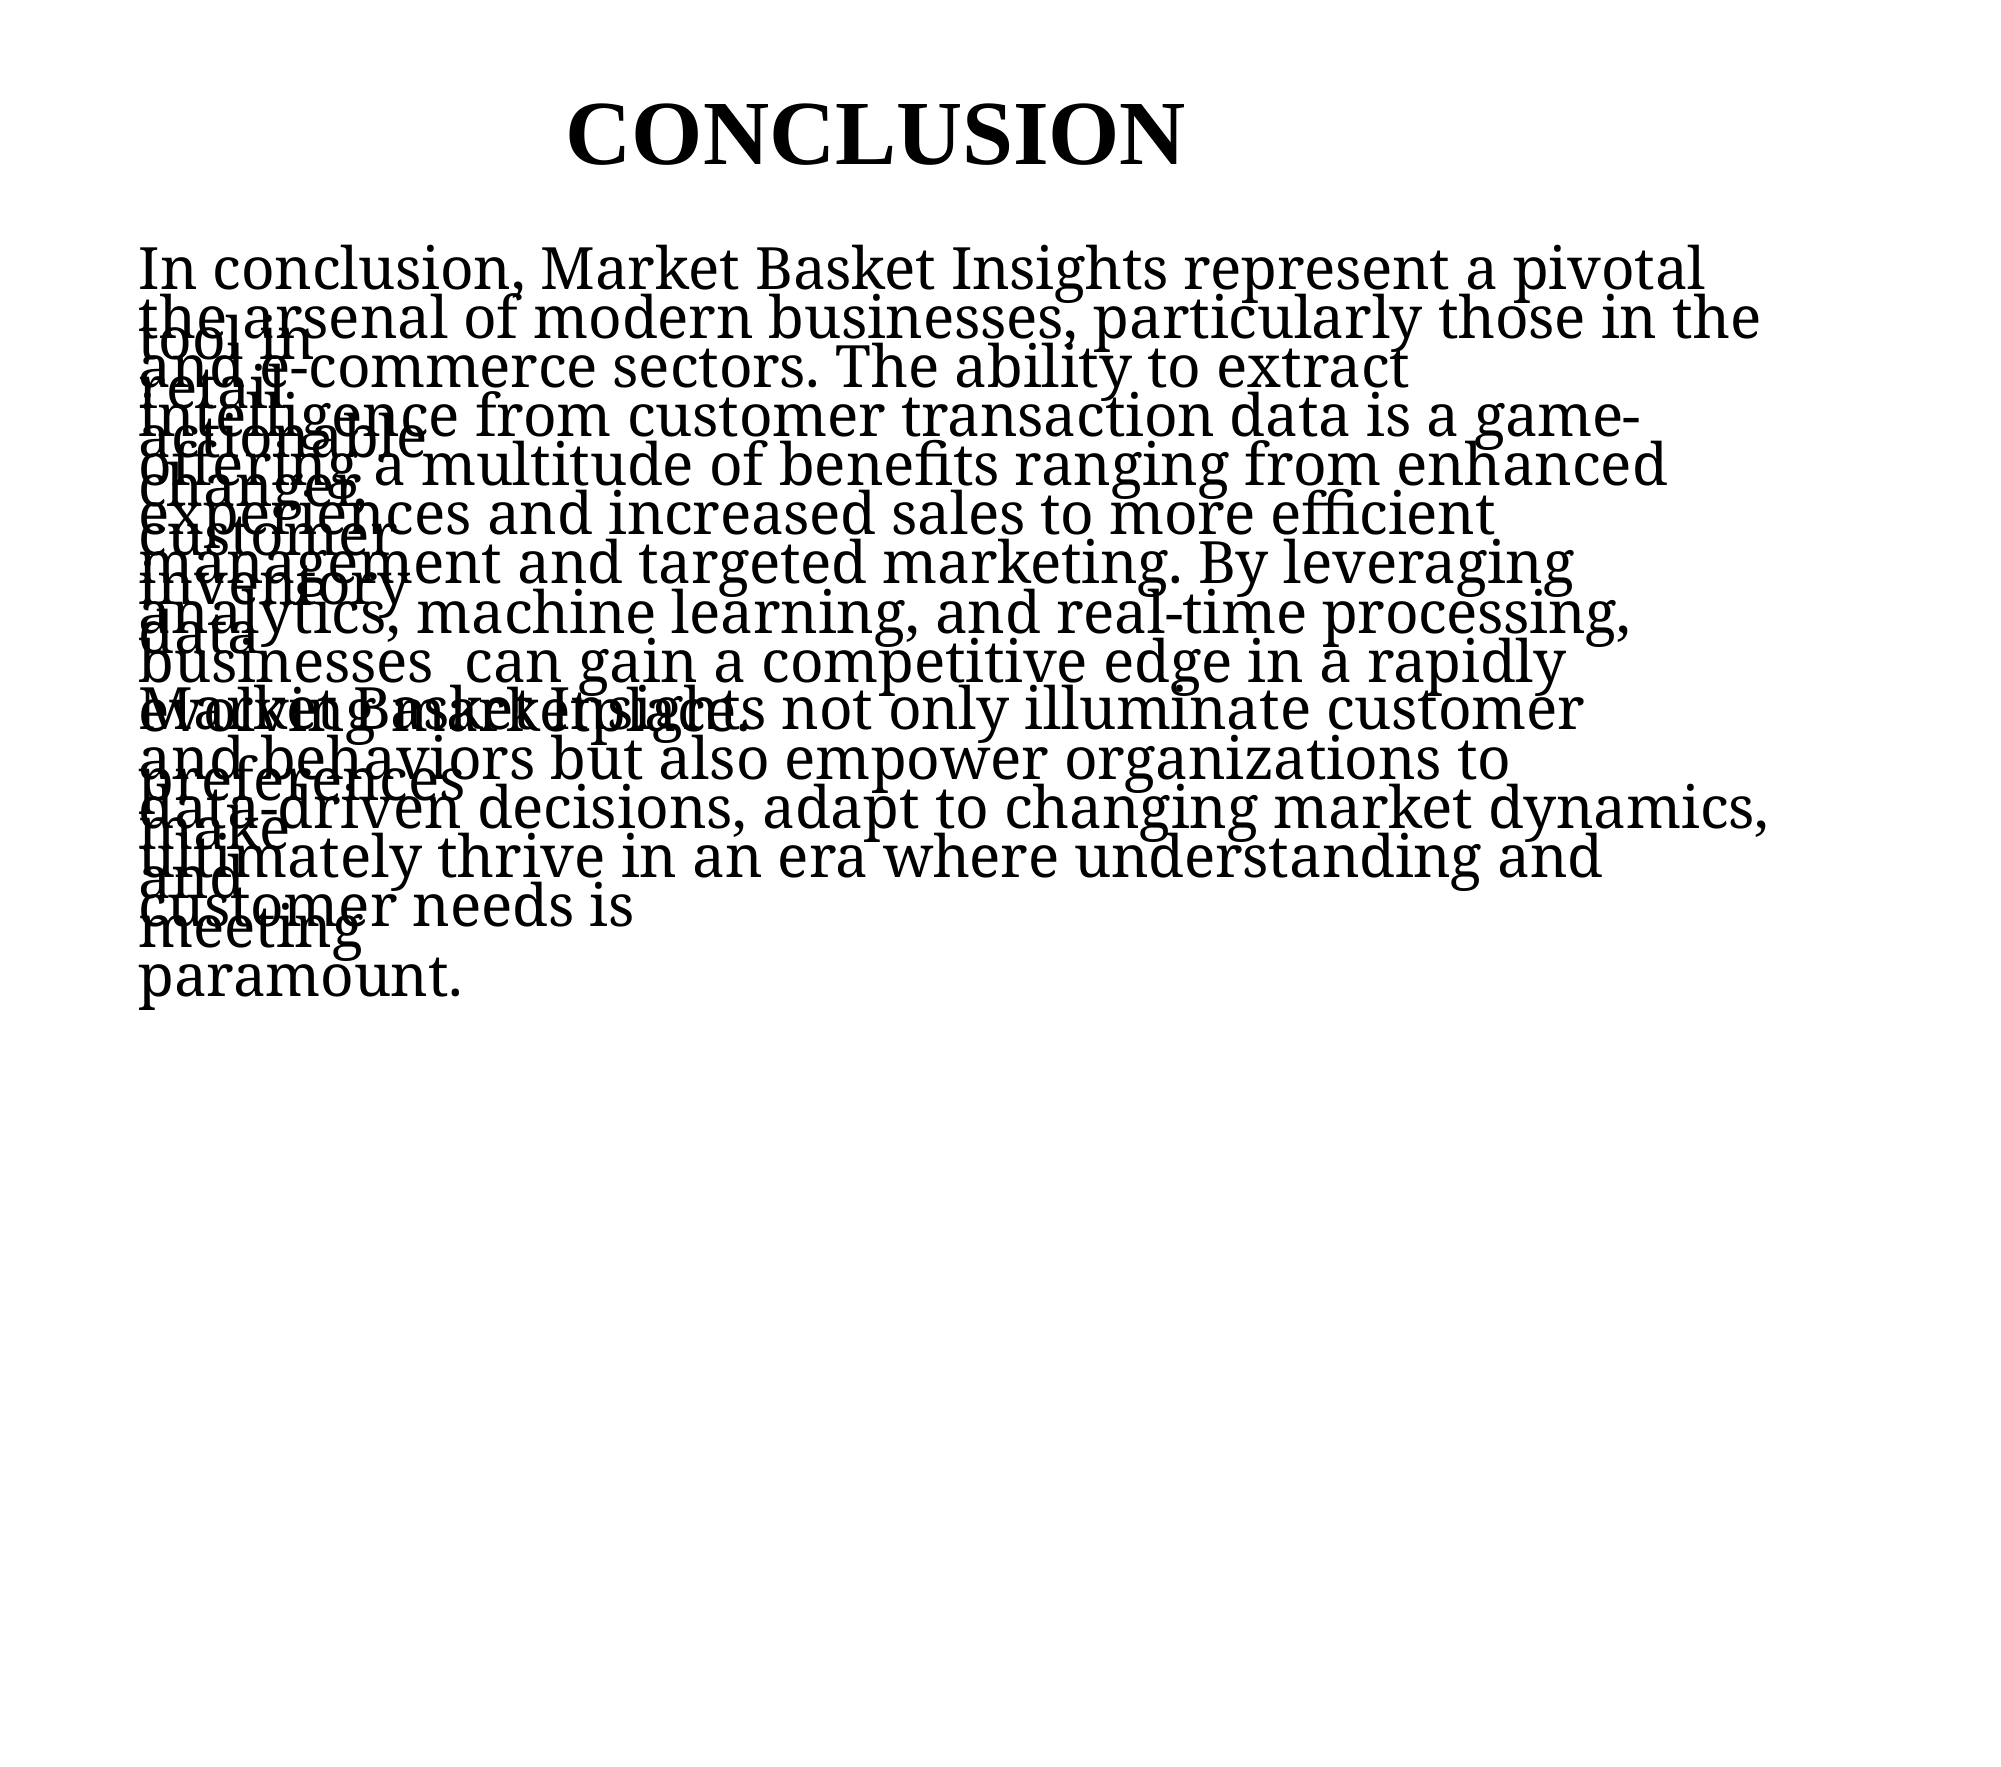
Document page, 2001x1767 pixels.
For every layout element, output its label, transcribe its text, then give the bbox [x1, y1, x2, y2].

text_box management and targeted marketing. By leveraging data [136, 522, 1611, 571]
title CONCLUSION [563, 70, 1190, 228]
text_box ultimately thrive in an era where understanding and meeting [136, 816, 1721, 959]
text_box the arsenal of modern businesses, particularly those in the retail [136, 277, 1784, 420]
text_box In conclusion, Market Basket Insights represent a pivotal tool in [136, 228, 1778, 277]
text_box analytics, machine learning, and real-time processing, businesses can gain a competitive edge in a rapidly evolving marketplace. [136, 571, 1811, 742]
text_box data-driven decisions, adapt to changing market dynamics, and [136, 767, 1780, 910]
text_box customer needs is paramount. [136, 865, 918, 1008]
text_box offering a multitude of benefits ranging from enhanced customer [136, 424, 1814, 567]
text_box and e-commerce sectors. The ability to extract actionable [136, 326, 1594, 375]
text_box experiences and increased sales to more efficient inventory [136, 473, 1654, 571]
text_box and behaviors but also empower organizations to make [136, 718, 1572, 767]
text_box intelligence from customer transaction data is a game-changer, [136, 375, 1750, 424]
text_box Market Basket Insights not only illuminate customer preferences [136, 669, 1800, 812]
